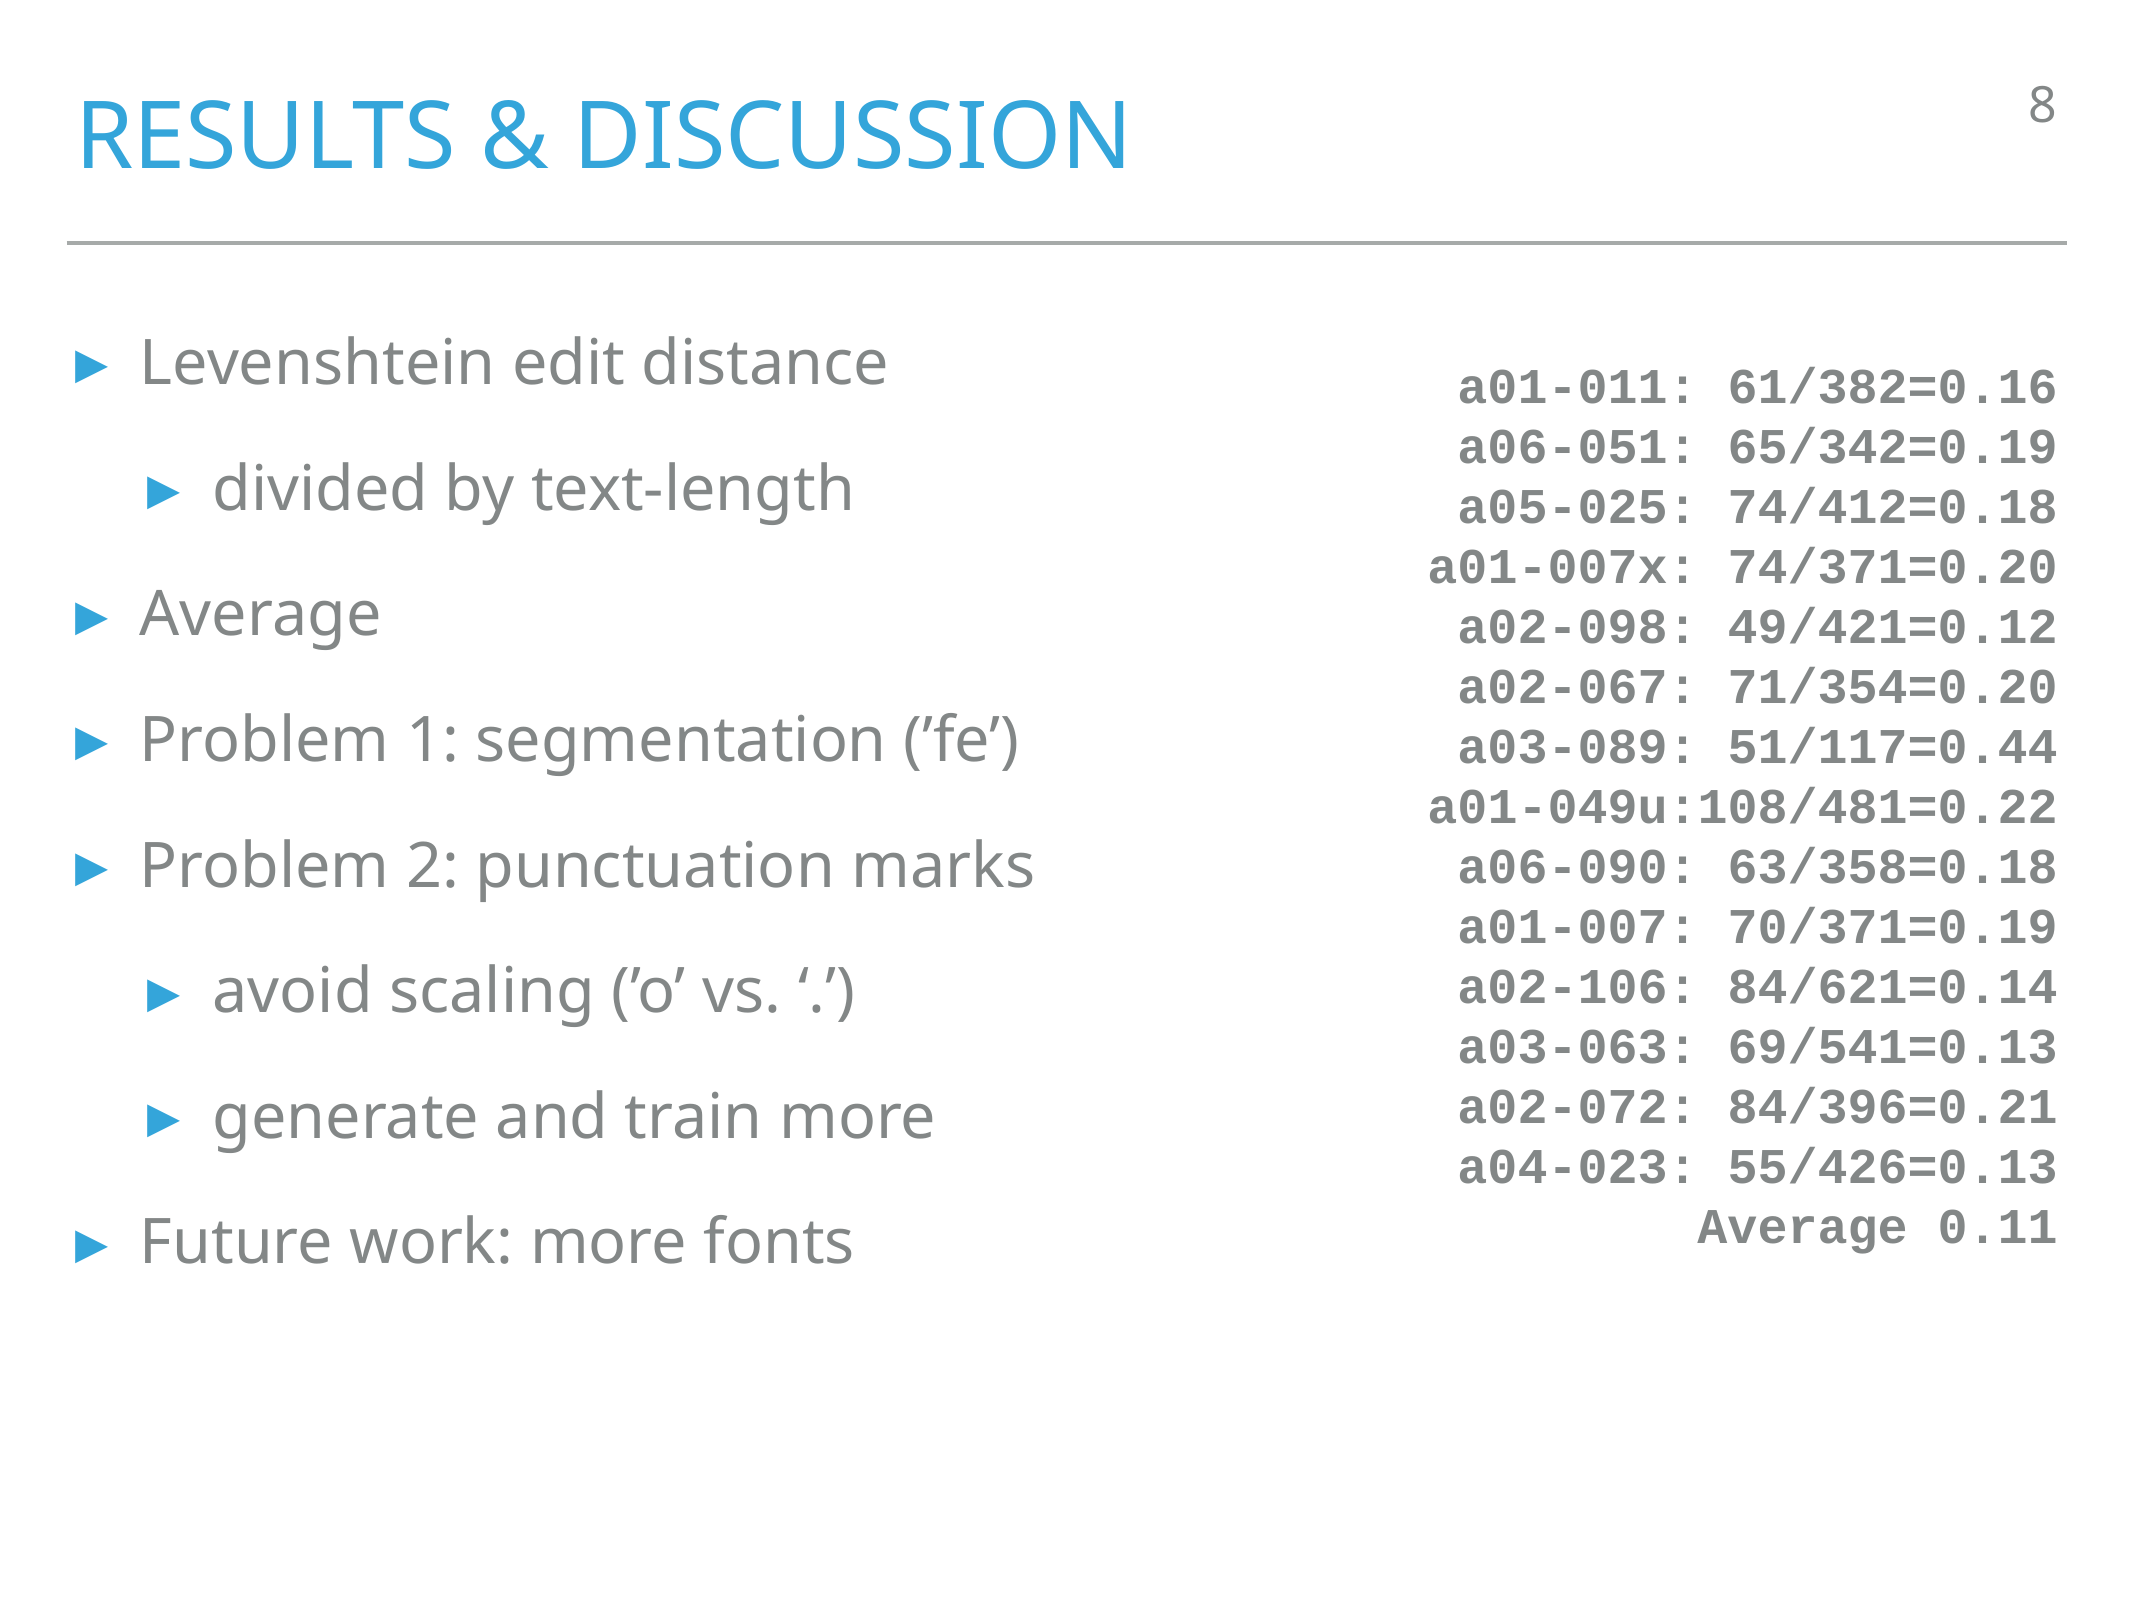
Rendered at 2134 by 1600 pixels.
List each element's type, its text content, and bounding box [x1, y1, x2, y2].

title Results & Discussion [66, 87, 2068, 208]
text_box Levenshtein edit distance divided by text-length Average Problem 1: segmentation (’fe’) Problem 2: punctuation marks avoid scaling (’o’ vs. ‘.’) generate and train more Future work: more fonts [66, 313, 1165, 1343]
list a01-011: 61/382=0.16 a06-051: 65/342=0.19 a05-025: 74/412=0.18 a01-007x: 74/371=0.20 a02-098: 49/421=0.12 a02-067: 71/354=0.20 a03-089: 51/117=0.44 a01-049u:108/481=0.22 a06-090: 63/358=0.18 a01-007: 70/371=0.19 a02-106: 84/621=0.14 a03-063: 69/541=0.13 a02-072: 84/396=0.21 a04-023: 55/426=0.13 Average 0.11 [1377, 344, 2067, 1292]
slide_number 8 [1998, 70, 2067, 147]
